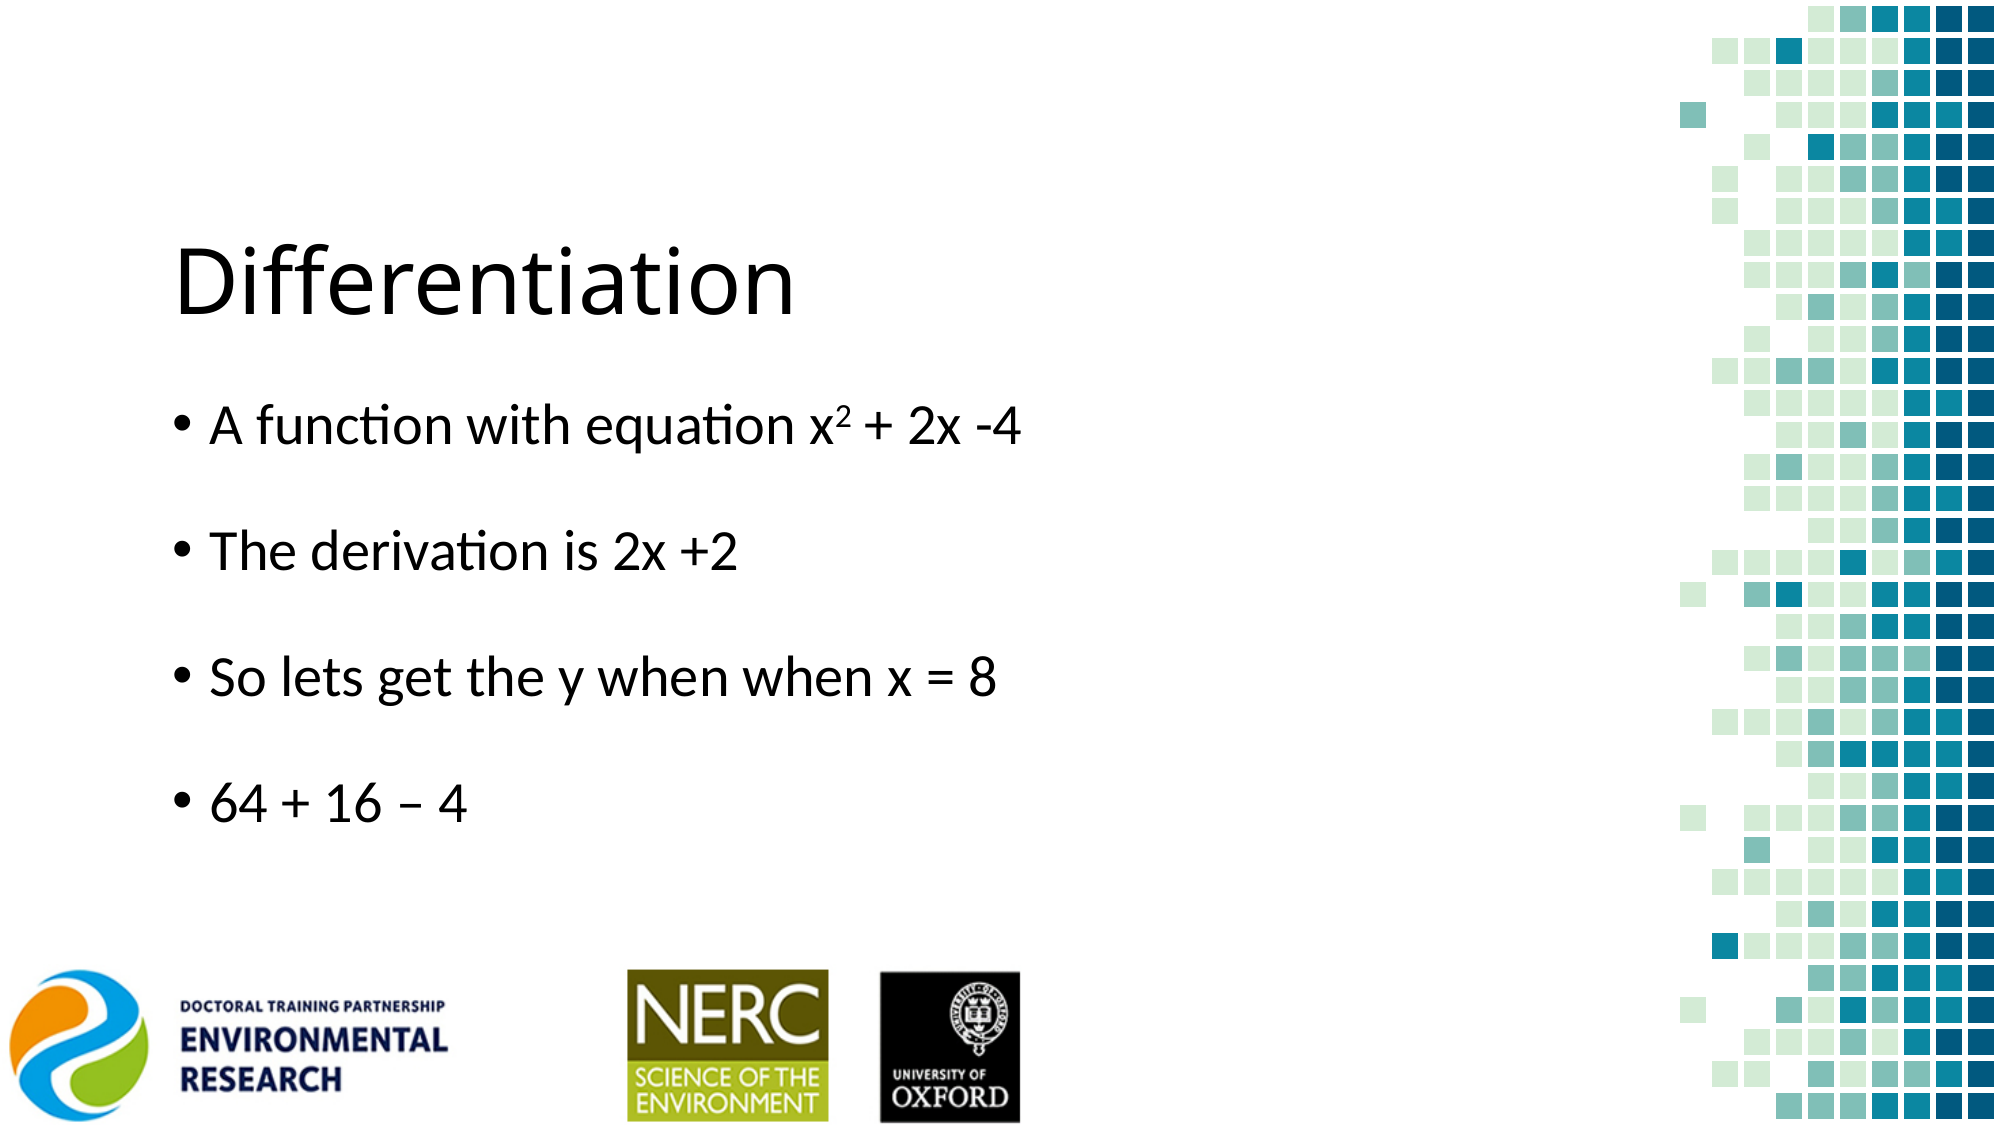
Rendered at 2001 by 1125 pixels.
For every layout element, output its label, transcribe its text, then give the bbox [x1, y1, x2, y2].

title Differentiation [157, 161, 1636, 350]
list A function with equation x2 + 2x -4 The derivation is 2x +2 So lets get the y when when x = 8 64 + 16 – 4 [157, 379, 1636, 964]
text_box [0, 964, 1676, 1125]
